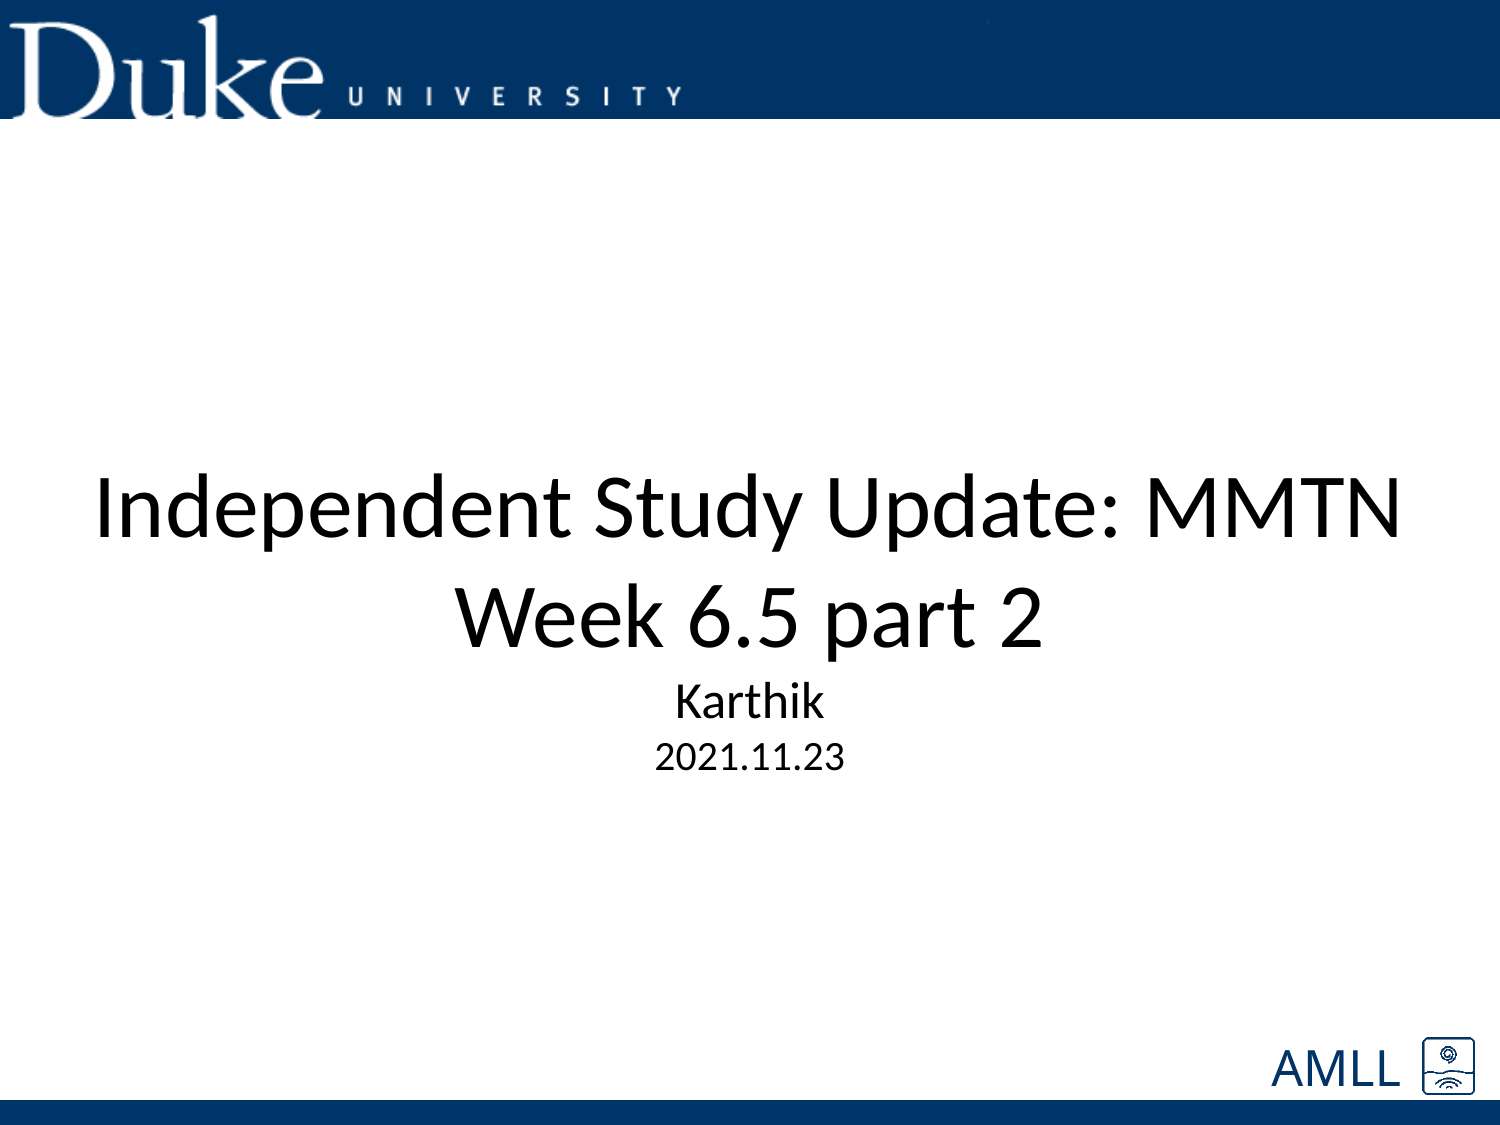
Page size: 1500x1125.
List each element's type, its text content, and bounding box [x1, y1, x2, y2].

text_box Independent Study Update: MMTN Week 6.5 part 2 Karthik 2021.11.23 [0, 349, 1500, 875]
text_box [0, 1100, 1500, 1125]
picture [0, 0, 1500, 119]
text_box AMLL [1249, 1036, 1423, 1096]
picture [1422, 1037, 1475, 1095]
